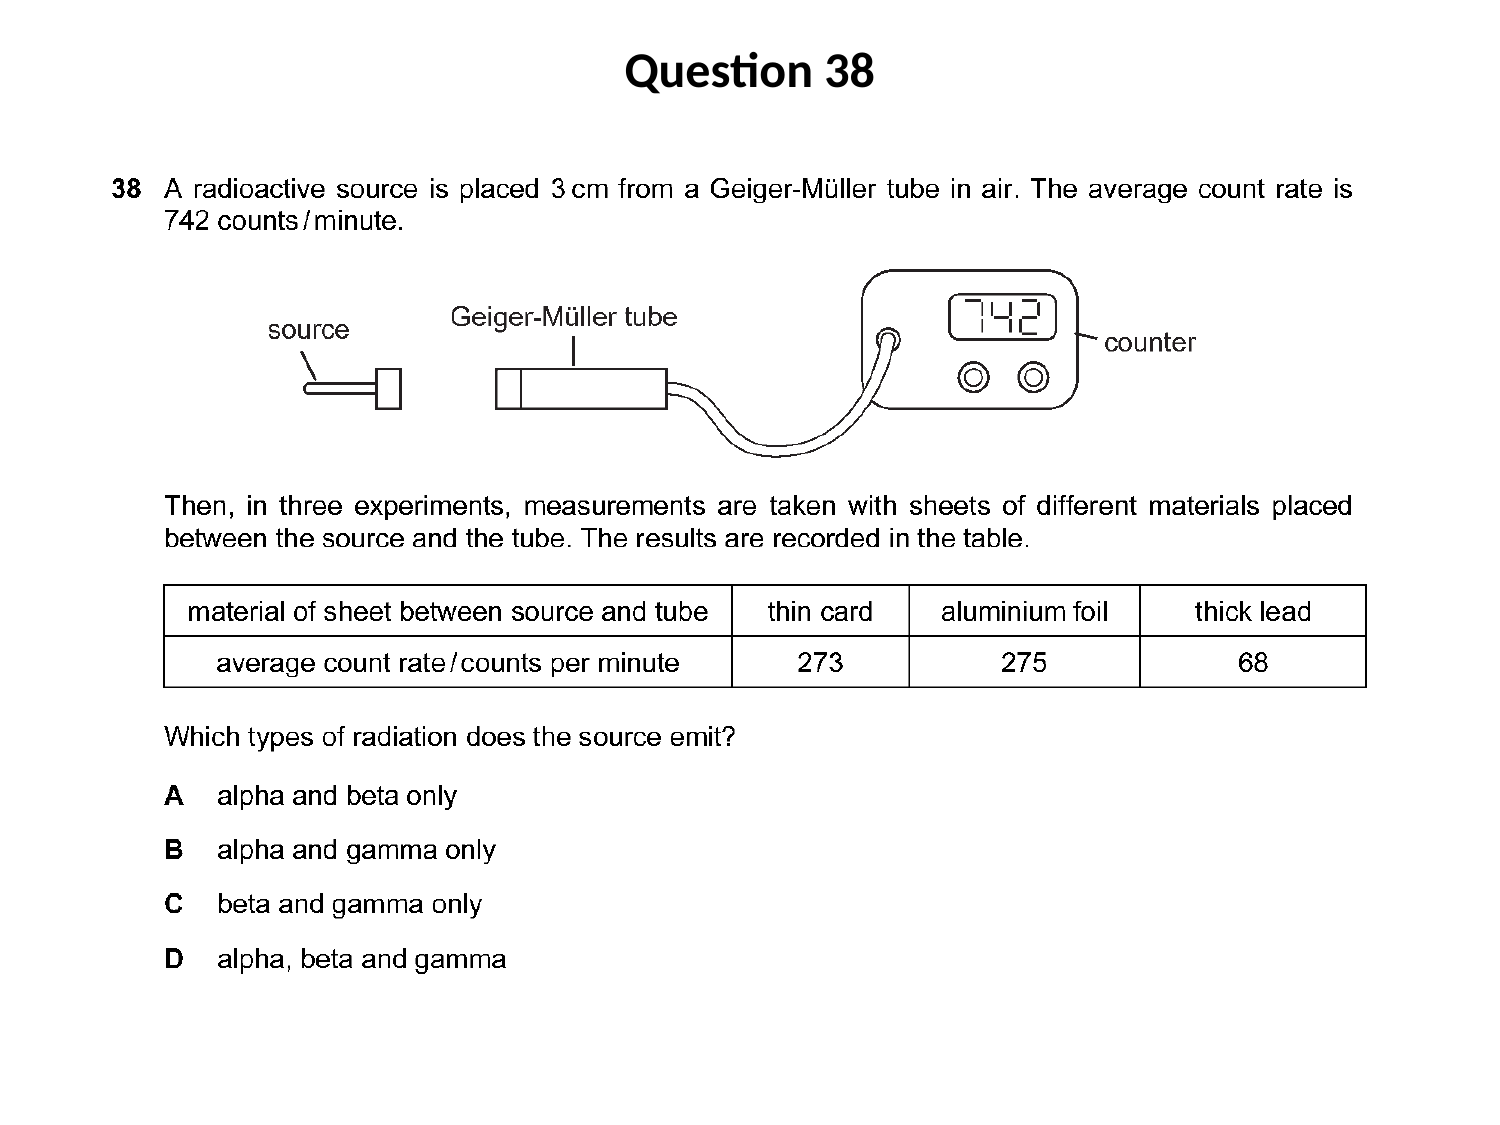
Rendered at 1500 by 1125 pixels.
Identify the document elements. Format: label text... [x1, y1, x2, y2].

text_box Question 38 [609, 29, 891, 105]
picture [59, 119, 1411, 1086]
